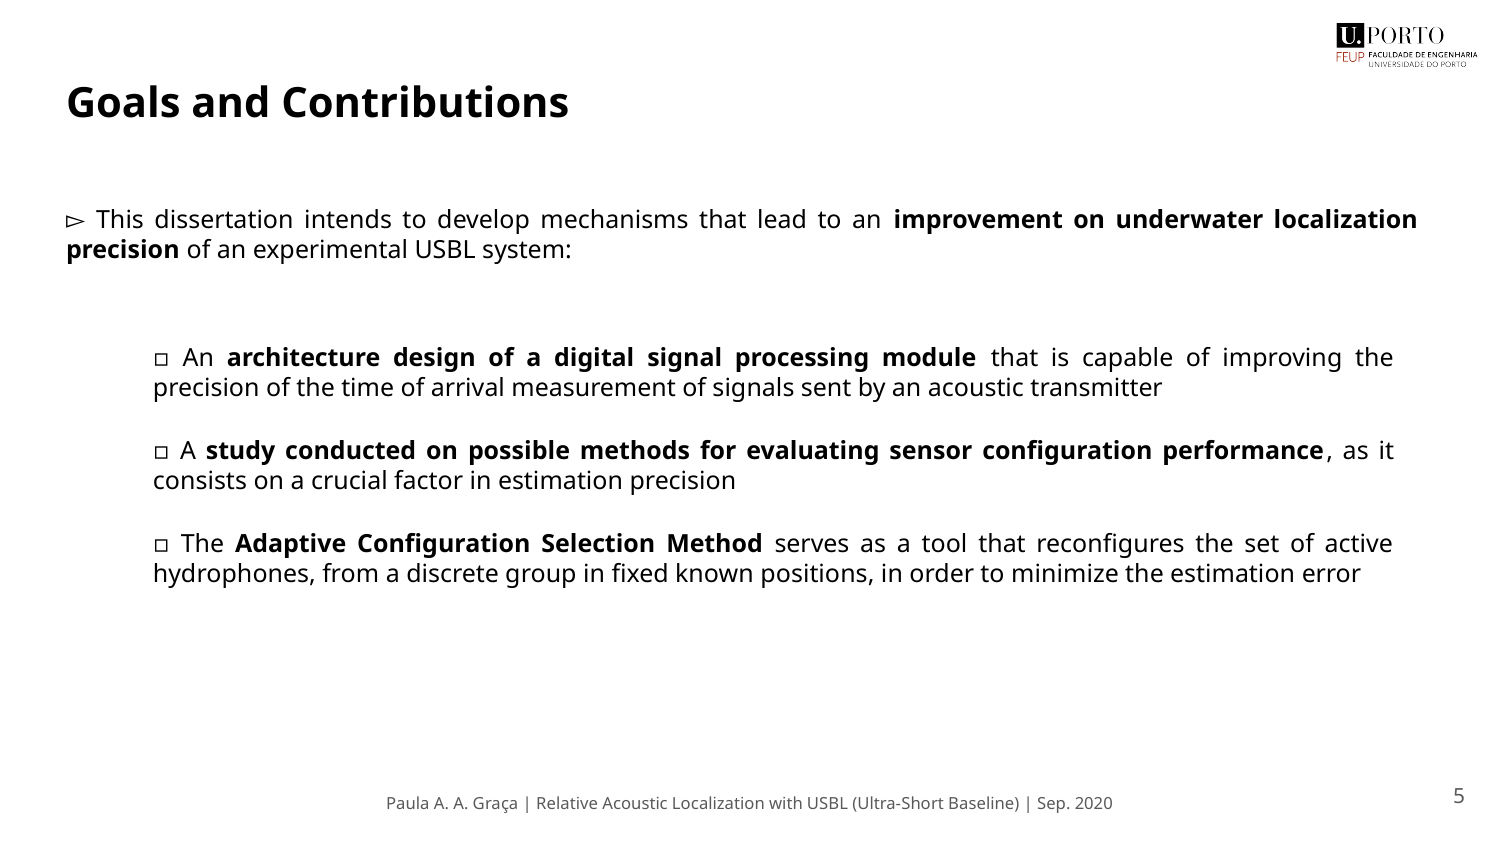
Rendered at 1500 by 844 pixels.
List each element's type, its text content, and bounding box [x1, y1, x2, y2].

list ▫ An architecture design of a digital signal processing module that is capable of improving the precision of the time of arrival measurement of signals sent by an acoustic transmitter ▫ A study conducted on possible methods for evaluating sensor configuration performance, as it consists on a crucial factor in estimation precision ▫ The Adaptive Configuration Selection Method serves as a tool that reconfigures the set of active hydrophones, from a discrete group in fixed known positions, in order to minimize the estimation error [137, 326, 1410, 730]
list ▻ This dissertation intends to develop mechanisms that lead to an improvement on underwater localization precision of an experimental USBL system: [51, 189, 1434, 296]
picture [1333, 19, 1481, 71]
slide_number ‹#› [1389, 764, 1480, 830]
list Paula A. A. Graça | Relative Acoustic Localization with USBL (Ultra-Short Baseline) | Sep. 2020 [99, 774, 1401, 840]
title Goals and Contributions [51, 60, 1449, 155]
